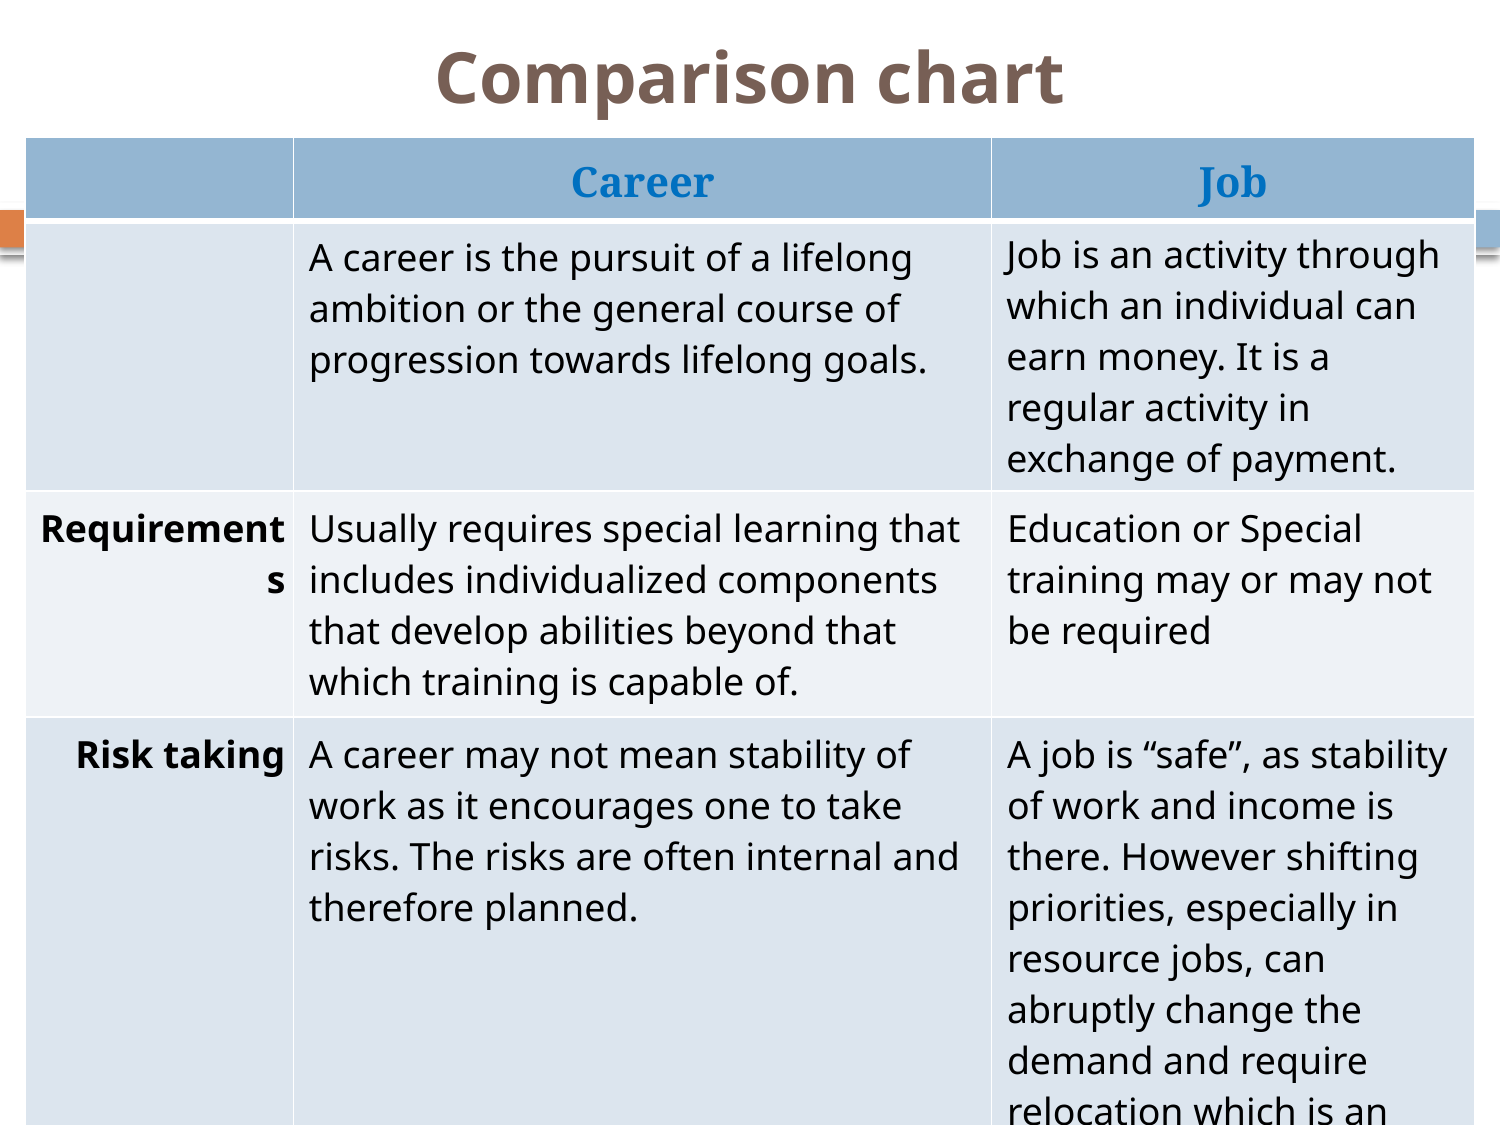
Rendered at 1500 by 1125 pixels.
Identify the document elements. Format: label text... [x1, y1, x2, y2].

table_cell Requirements [26, 492, 293, 716]
table_cell A job is “safe”, as stability of work and income is there. However shifting priorities, especially in resource jobs, can abruptly change the demand and require relocation which is an unstable factor. Risks may be completely external. [992, 718, 1474, 1125]
table_cell [26, 224, 293, 490]
table_cell A career may not mean stability of work as it encourages one to take risks. The risks are often internal and therefore planned. [294, 718, 991, 1125]
title Comparison chart [75, 24, 1425, 125]
table_cell Risk taking [26, 718, 293, 1125]
table_cell A career is the pursuit of a lifelong ambition or the general course of progression towards lifelong goals. [294, 224, 991, 490]
table_cell Usually requires special learning that includes individualized components that develop abilities beyond that which training is capable of. [294, 492, 991, 716]
table_cell Job is an activity through which an individual can earn money. It is a regular activity in exchange of payment. [992, 224, 1474, 490]
table_cell Education or Special training may or may not be required [992, 492, 1474, 716]
table_header Job [992, 138, 1474, 218]
table_header Career [294, 138, 991, 218]
table_header [26, 138, 293, 218]
